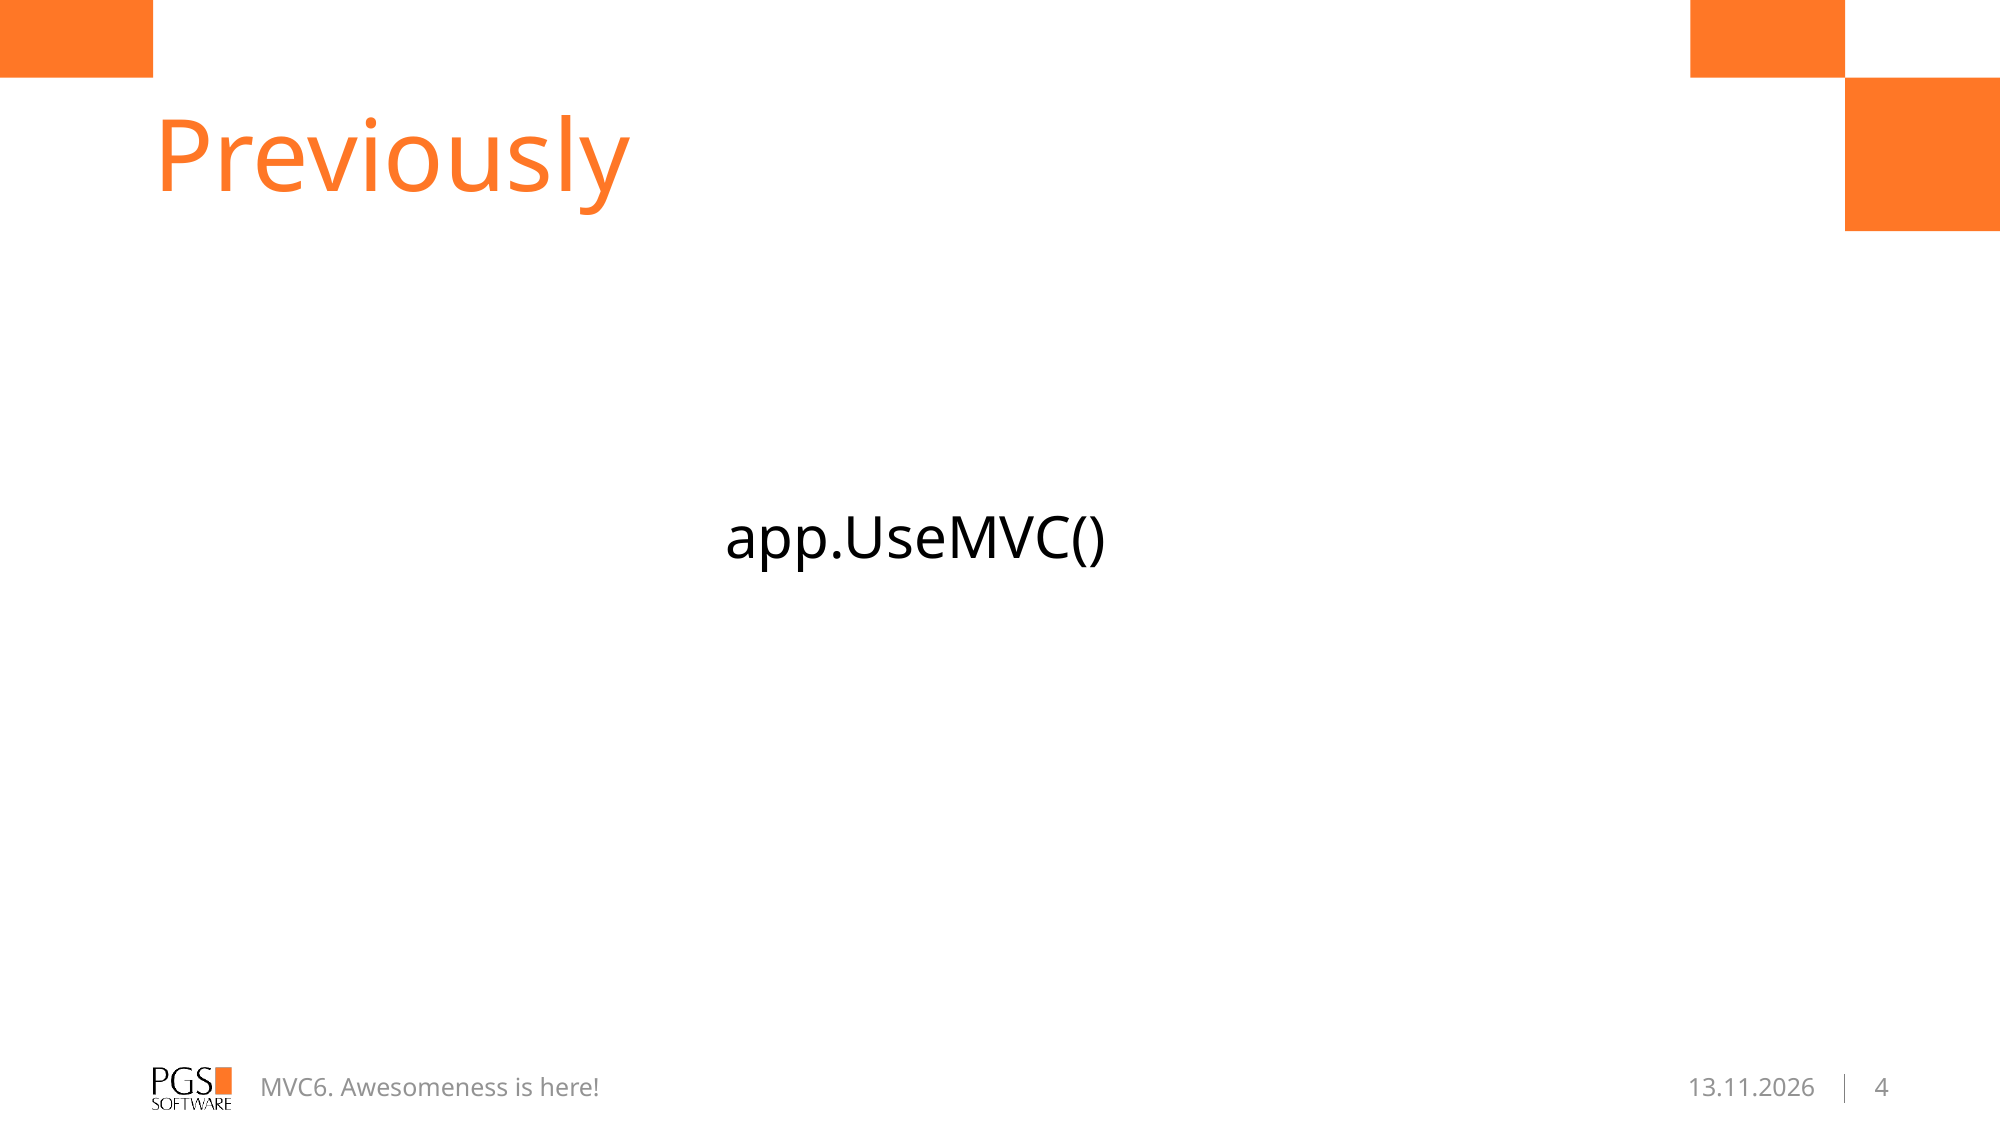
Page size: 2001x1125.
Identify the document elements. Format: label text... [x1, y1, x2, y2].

picture [137, 1052, 230, 1125]
footer MVC6. Awesomeness is here! [230, 1052, 1384, 1125]
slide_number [1537, 1052, 1845, 1125]
slide_number 4 [1845, 1052, 2000, 1125]
title Previously [153, 77, 1691, 232]
list app.UseMVC() [153, 500, 1678, 583]
